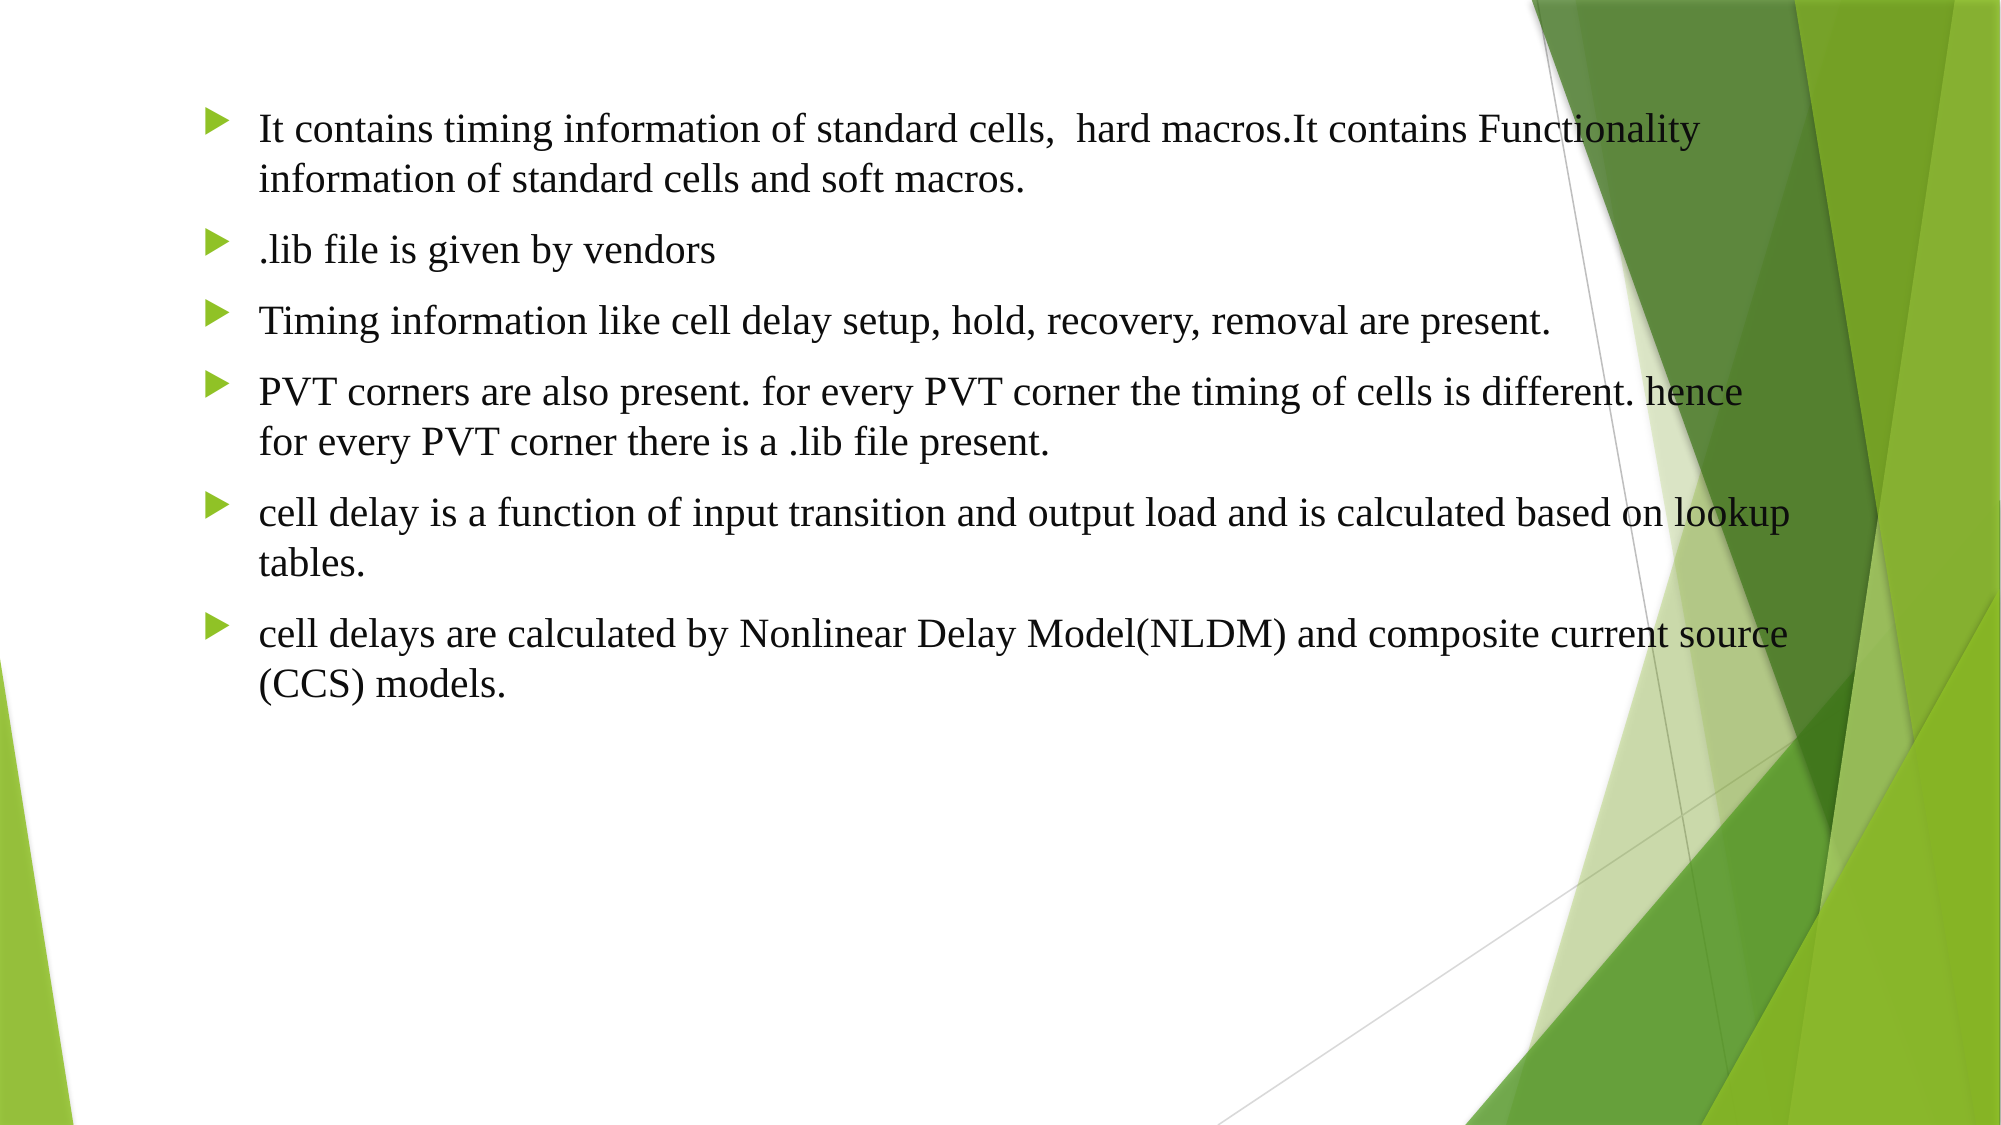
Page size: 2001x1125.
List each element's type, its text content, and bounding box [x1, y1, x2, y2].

list It contains timing information of standard cells, hard macros.It contains Functionality information of standard cells and soft macros. .lib file is given by vendors Timing information like cell delay setup, hold, recovery, removal are present. PVT corners are also present. for every PVT corner the timing of cells is different. hence for every PVT corner there is a .lib file present. cell delay is a function of input transition and output load and is calculated based on lookup tables. cell delays are calculated by Nonlinear Delay Model(NLDM) and composite current source (CCS) models. [187, 93, 1813, 998]
